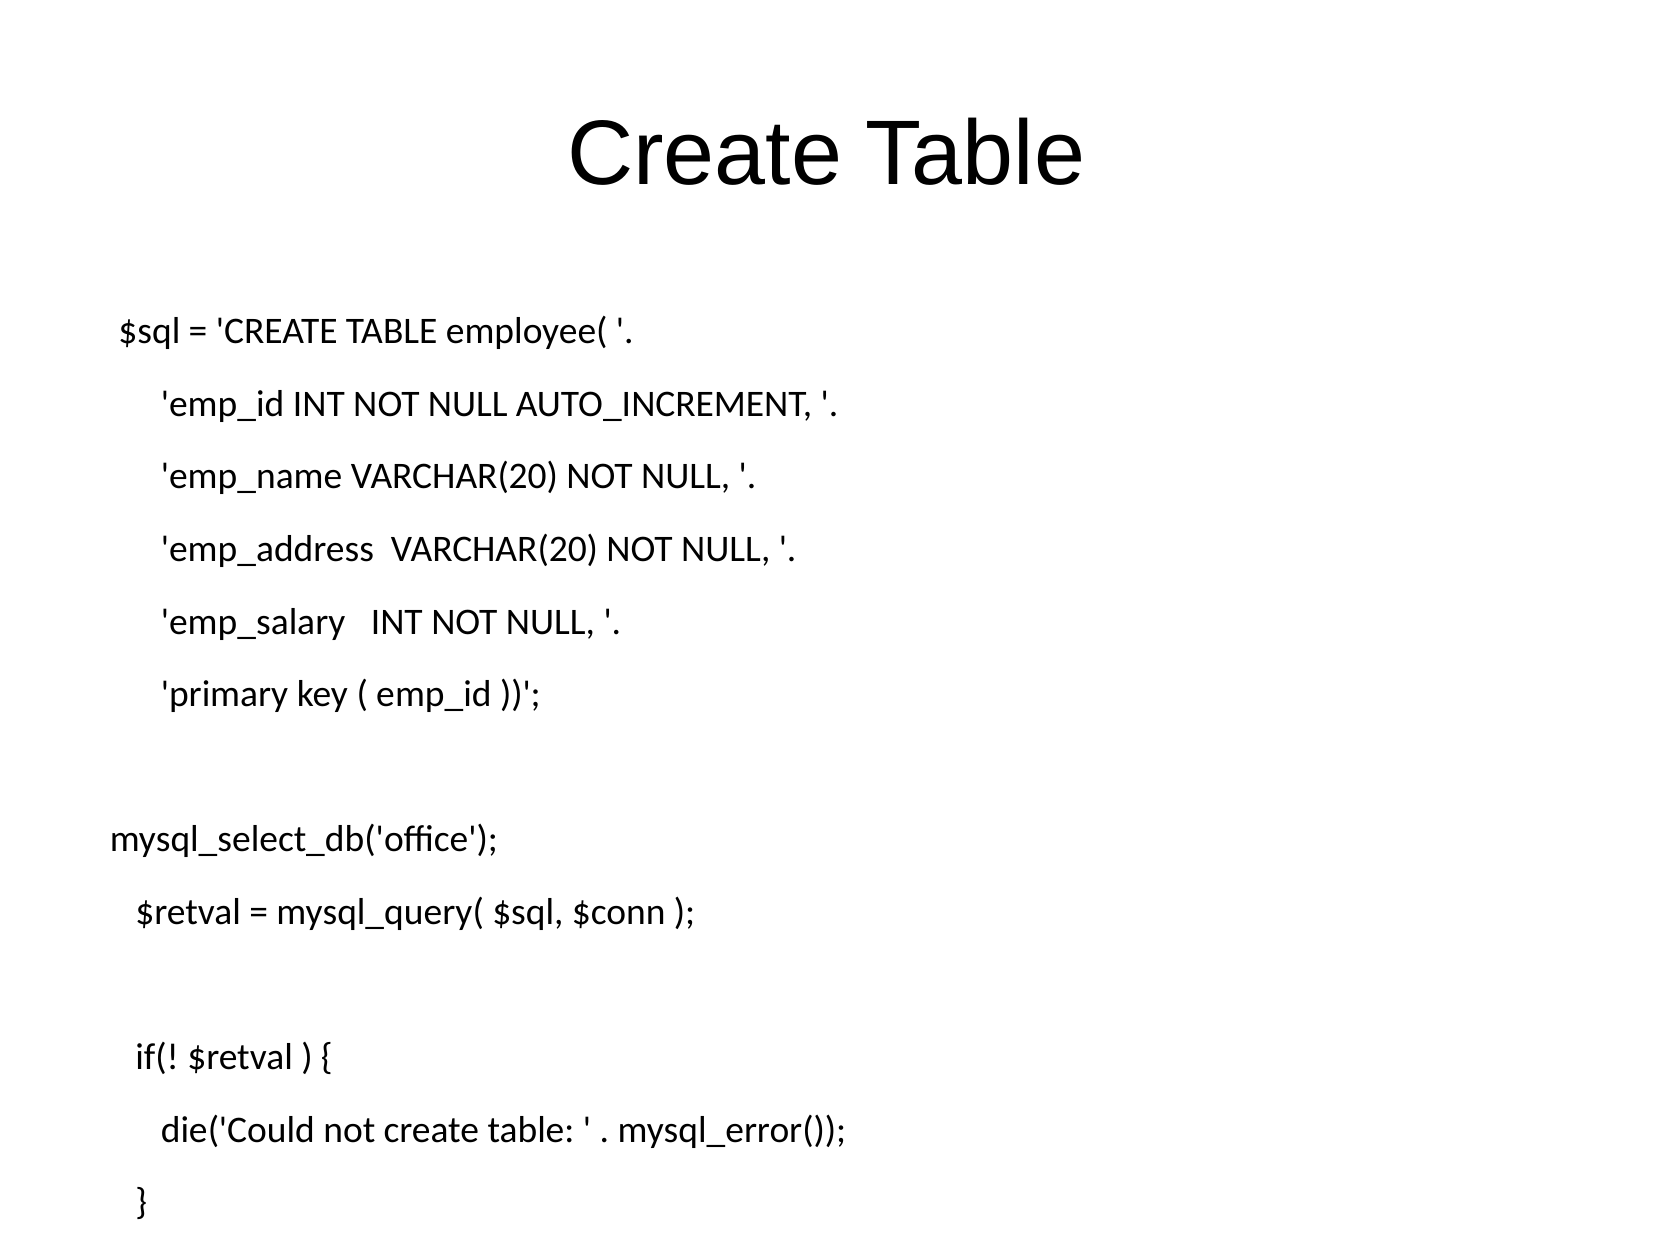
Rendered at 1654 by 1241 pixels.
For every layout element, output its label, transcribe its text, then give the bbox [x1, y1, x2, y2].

text_box $sql = 'CREATE TABLE employee( '. 'emp_id INT NOT NULL AUTO_INCREMENT, '. 'emp_name VARCHAR(20) NOT NULL, '. 'emp_address VARCHAR(20) NOT NULL, '. 'emp_salary INT NOT NULL, '. 'primary key ( emp_id ))'; mysql_select_db('office'); $retval = mysql_query( $sql, $conn ); if(! $retval ) { die('Could not create table: ' . mysql_error()); } echo "Table employee created successfully\n"; [94, 284, 1583, 1176]
title Create Table [82, 49, 1571, 257]
